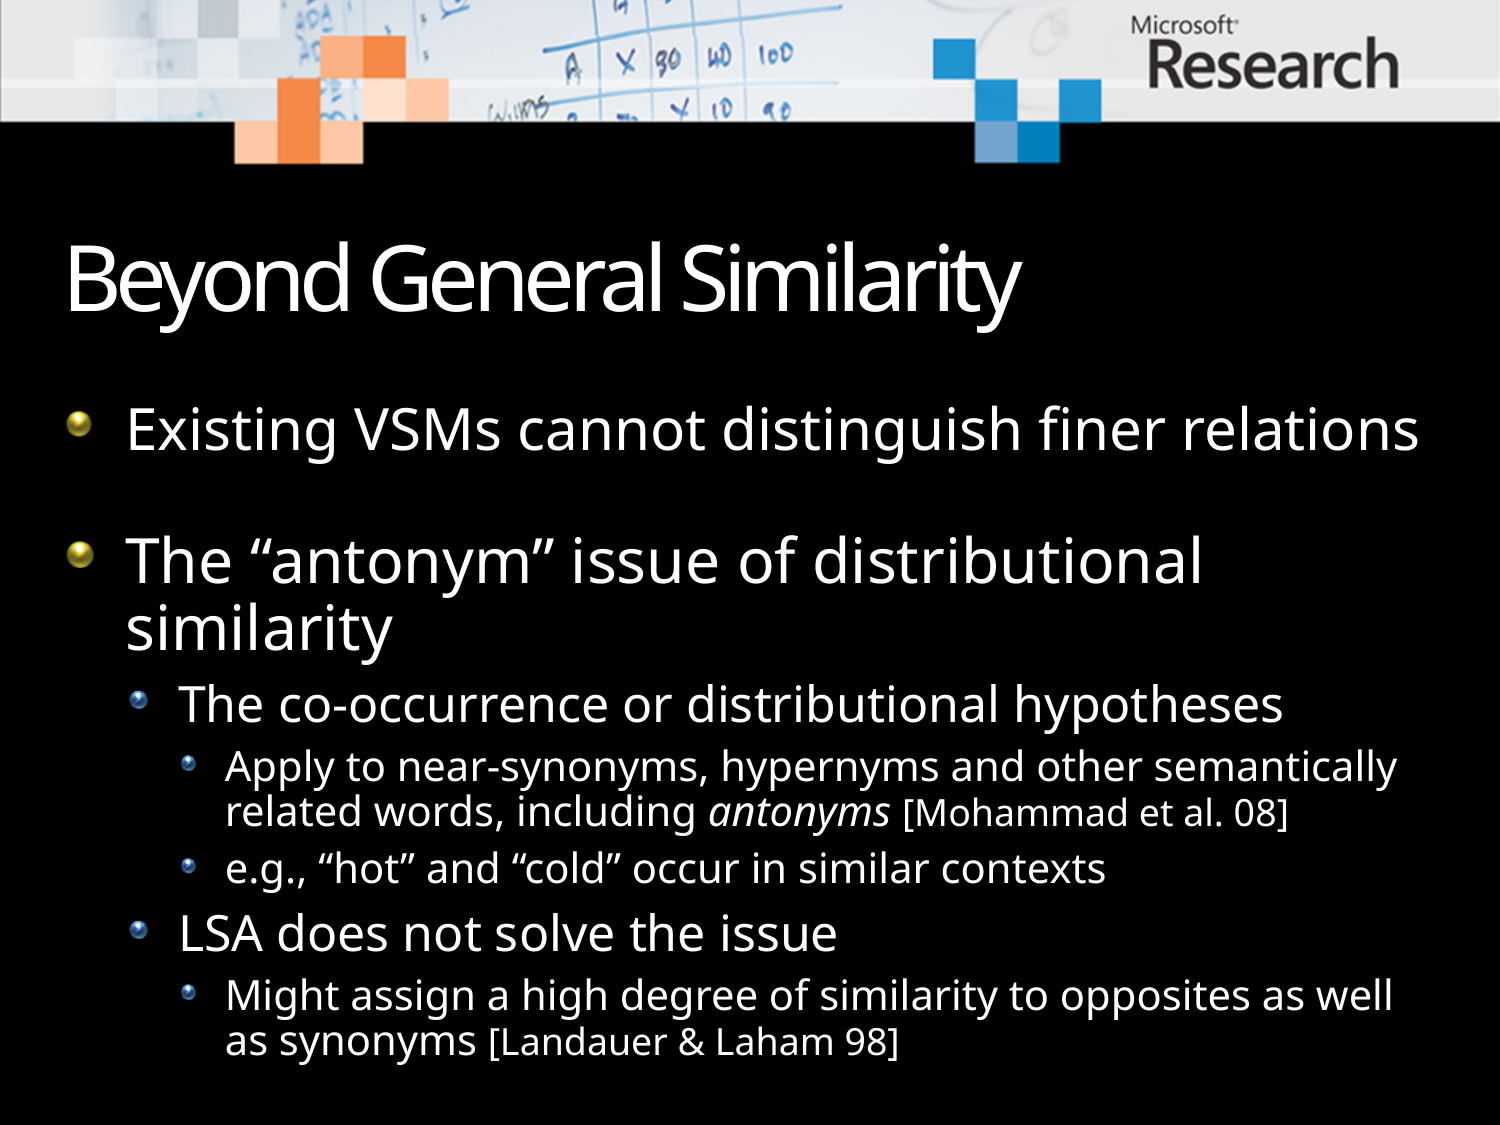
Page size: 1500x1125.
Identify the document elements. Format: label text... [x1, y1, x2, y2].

list Existing VSMs cannot distinguish finer relations The “antonym” issue of distributional similarity The co-occurrence or distributional hypotheses Apply to near-synonyms, hypernyms and other semantically related words, including antonyms [Mohammad et al. 08] e.g., “hot” and “cold” occur in similar contexts LSA does not solve the issue Might assign a high degree of similarity to opposites as well as synonyms [Landauer & Laham 98] [62, 399, 1438, 1058]
picture [0, 0, 1500, 1125]
title Beyond General Similarity [62, 231, 1438, 333]
